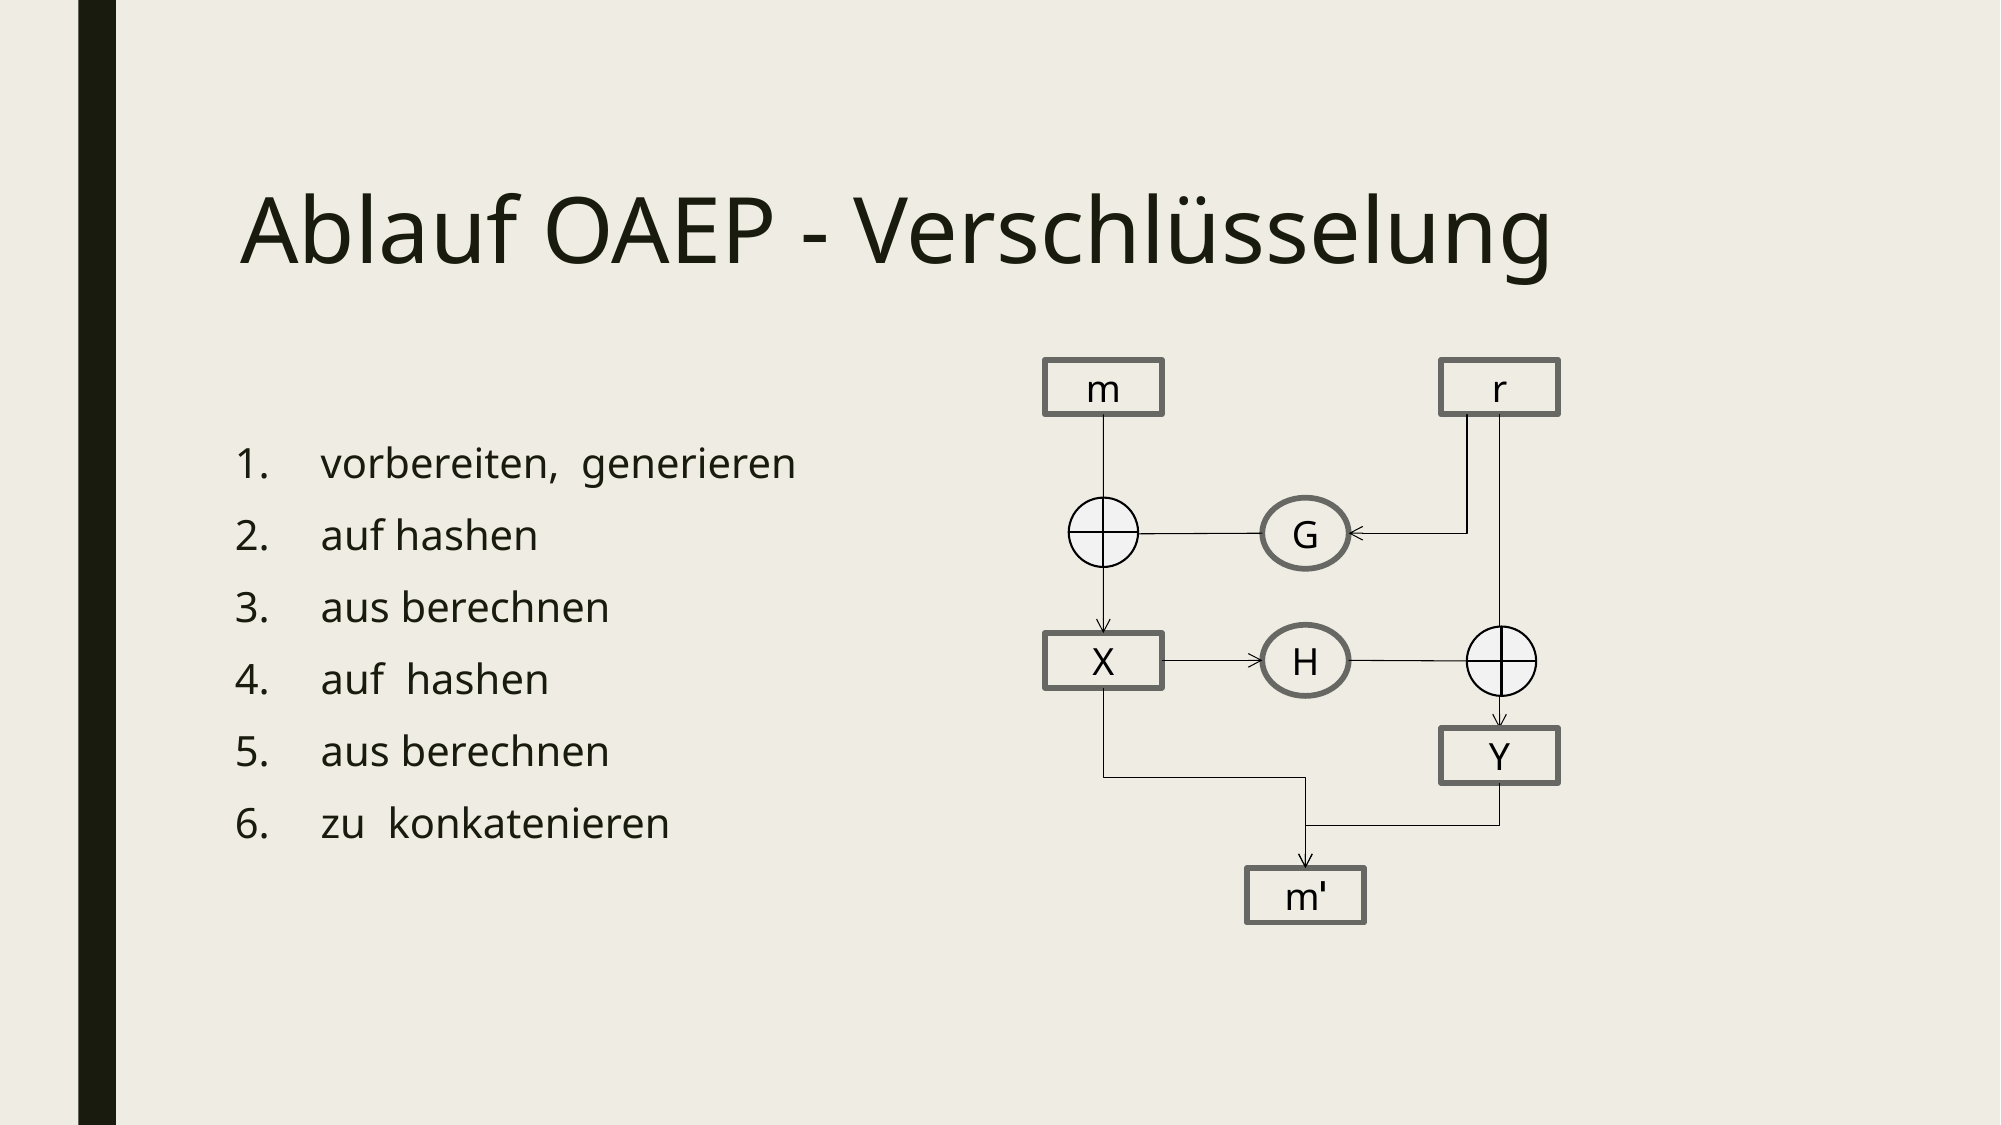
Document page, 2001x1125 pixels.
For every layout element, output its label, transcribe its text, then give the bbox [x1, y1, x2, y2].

title Ablauf OAEP - Verschlüsselung [225, 112, 1800, 357]
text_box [1044, 359, 1559, 923]
